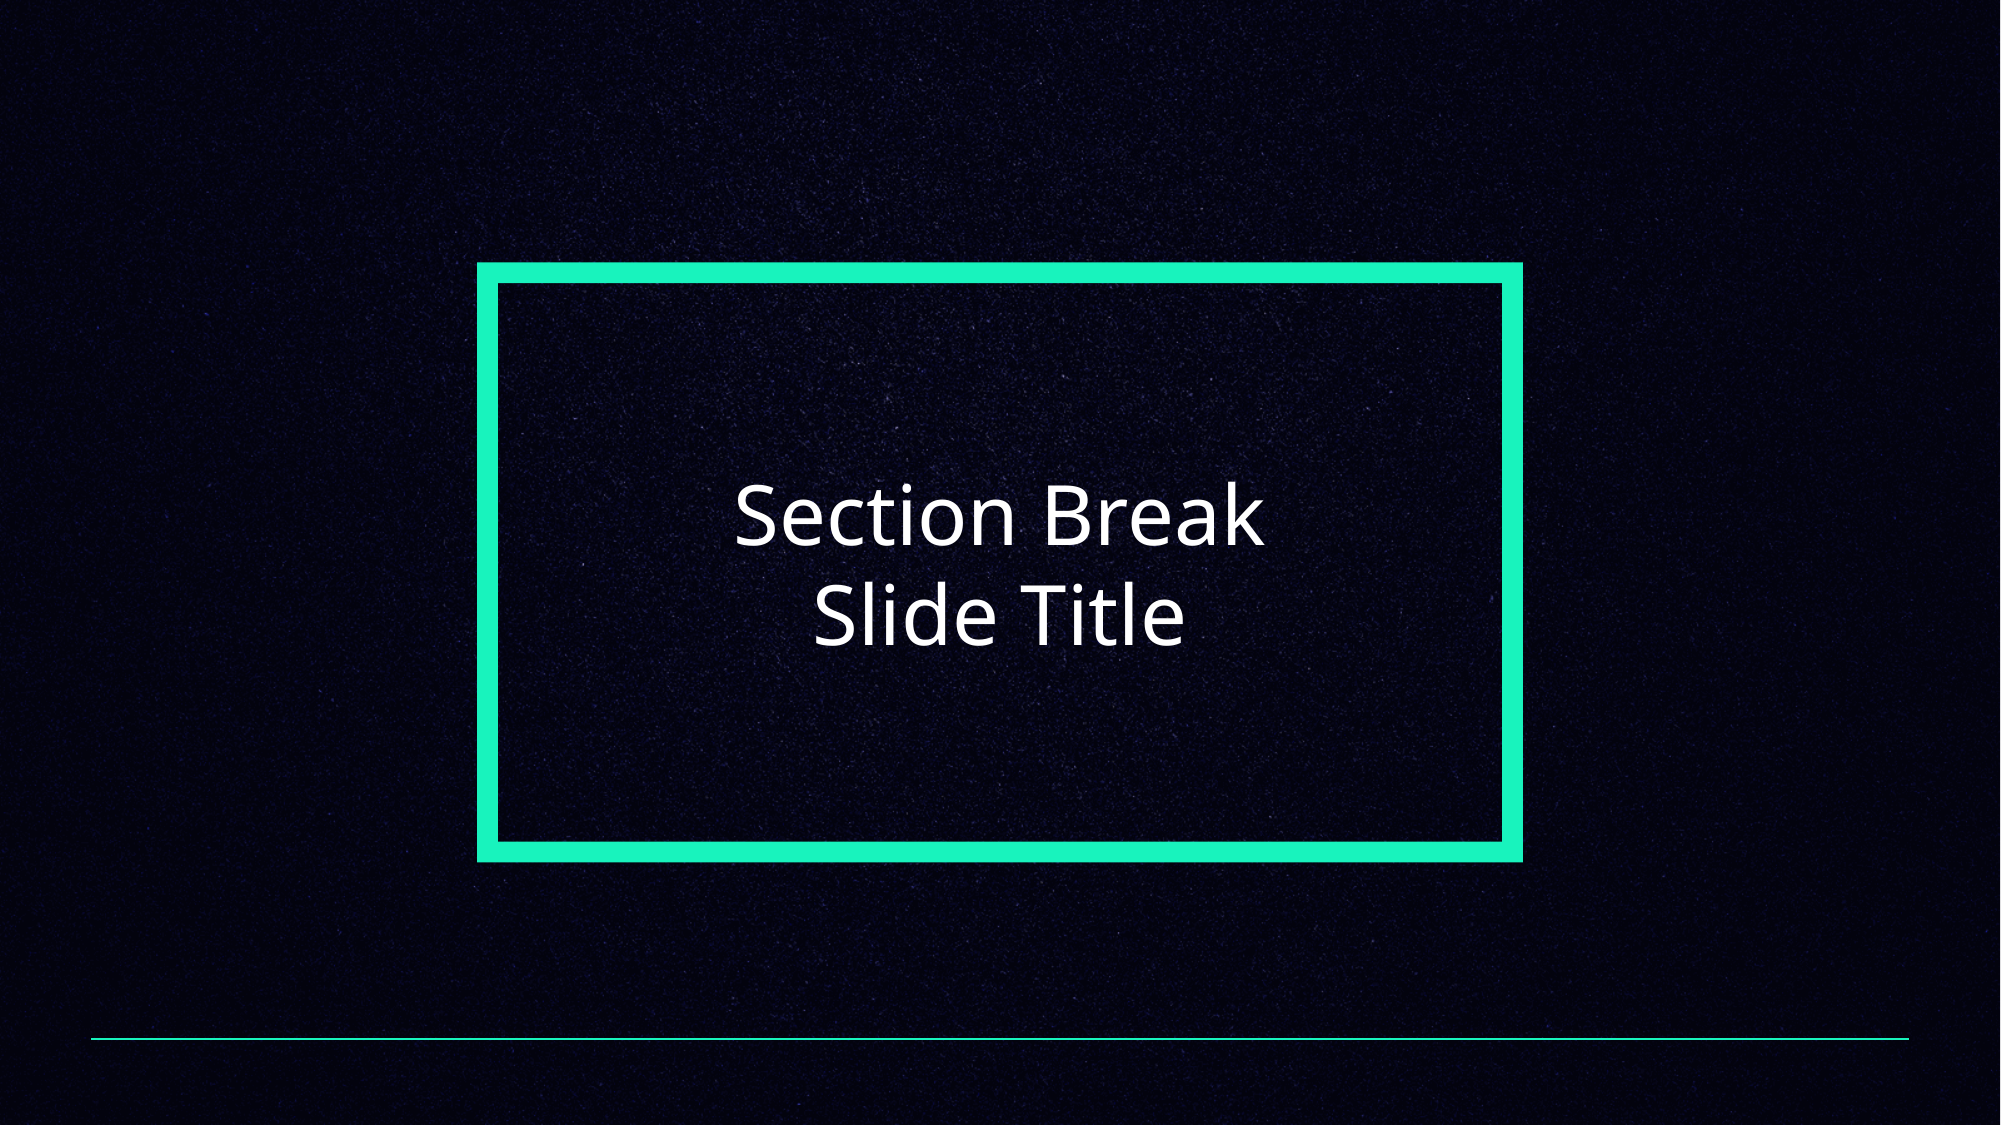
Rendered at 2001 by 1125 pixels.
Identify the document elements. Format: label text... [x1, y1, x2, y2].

picture [0, 0, 2001, 1125]
text_box Section Break Slide Title [476, 261, 1524, 863]
